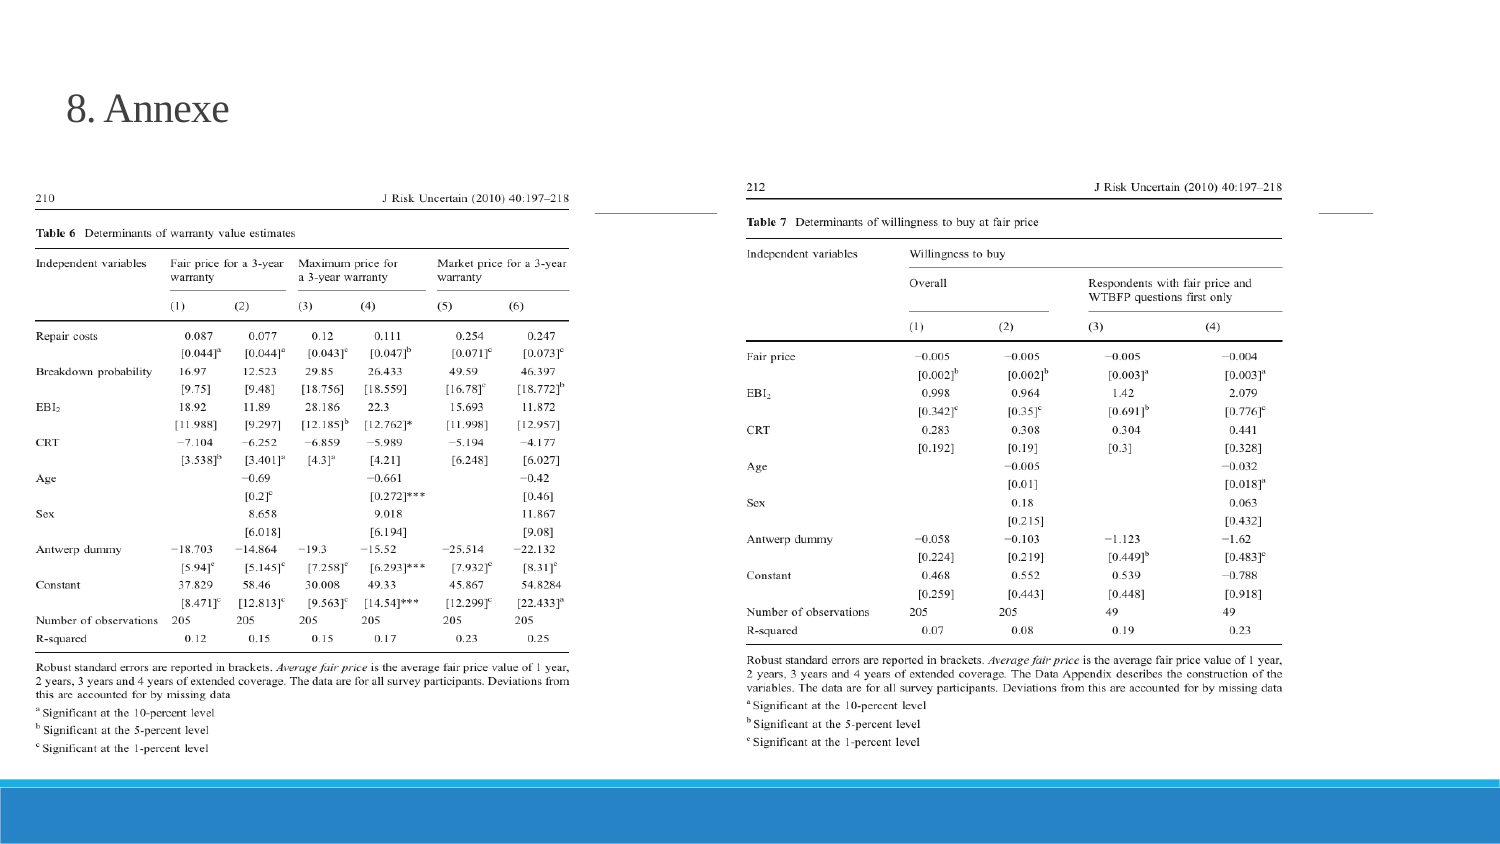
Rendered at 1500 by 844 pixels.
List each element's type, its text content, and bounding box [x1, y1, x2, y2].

title 8. Annexe [51, 72, 1449, 167]
picture [24, 191, 595, 761]
picture [716, 182, 1320, 761]
